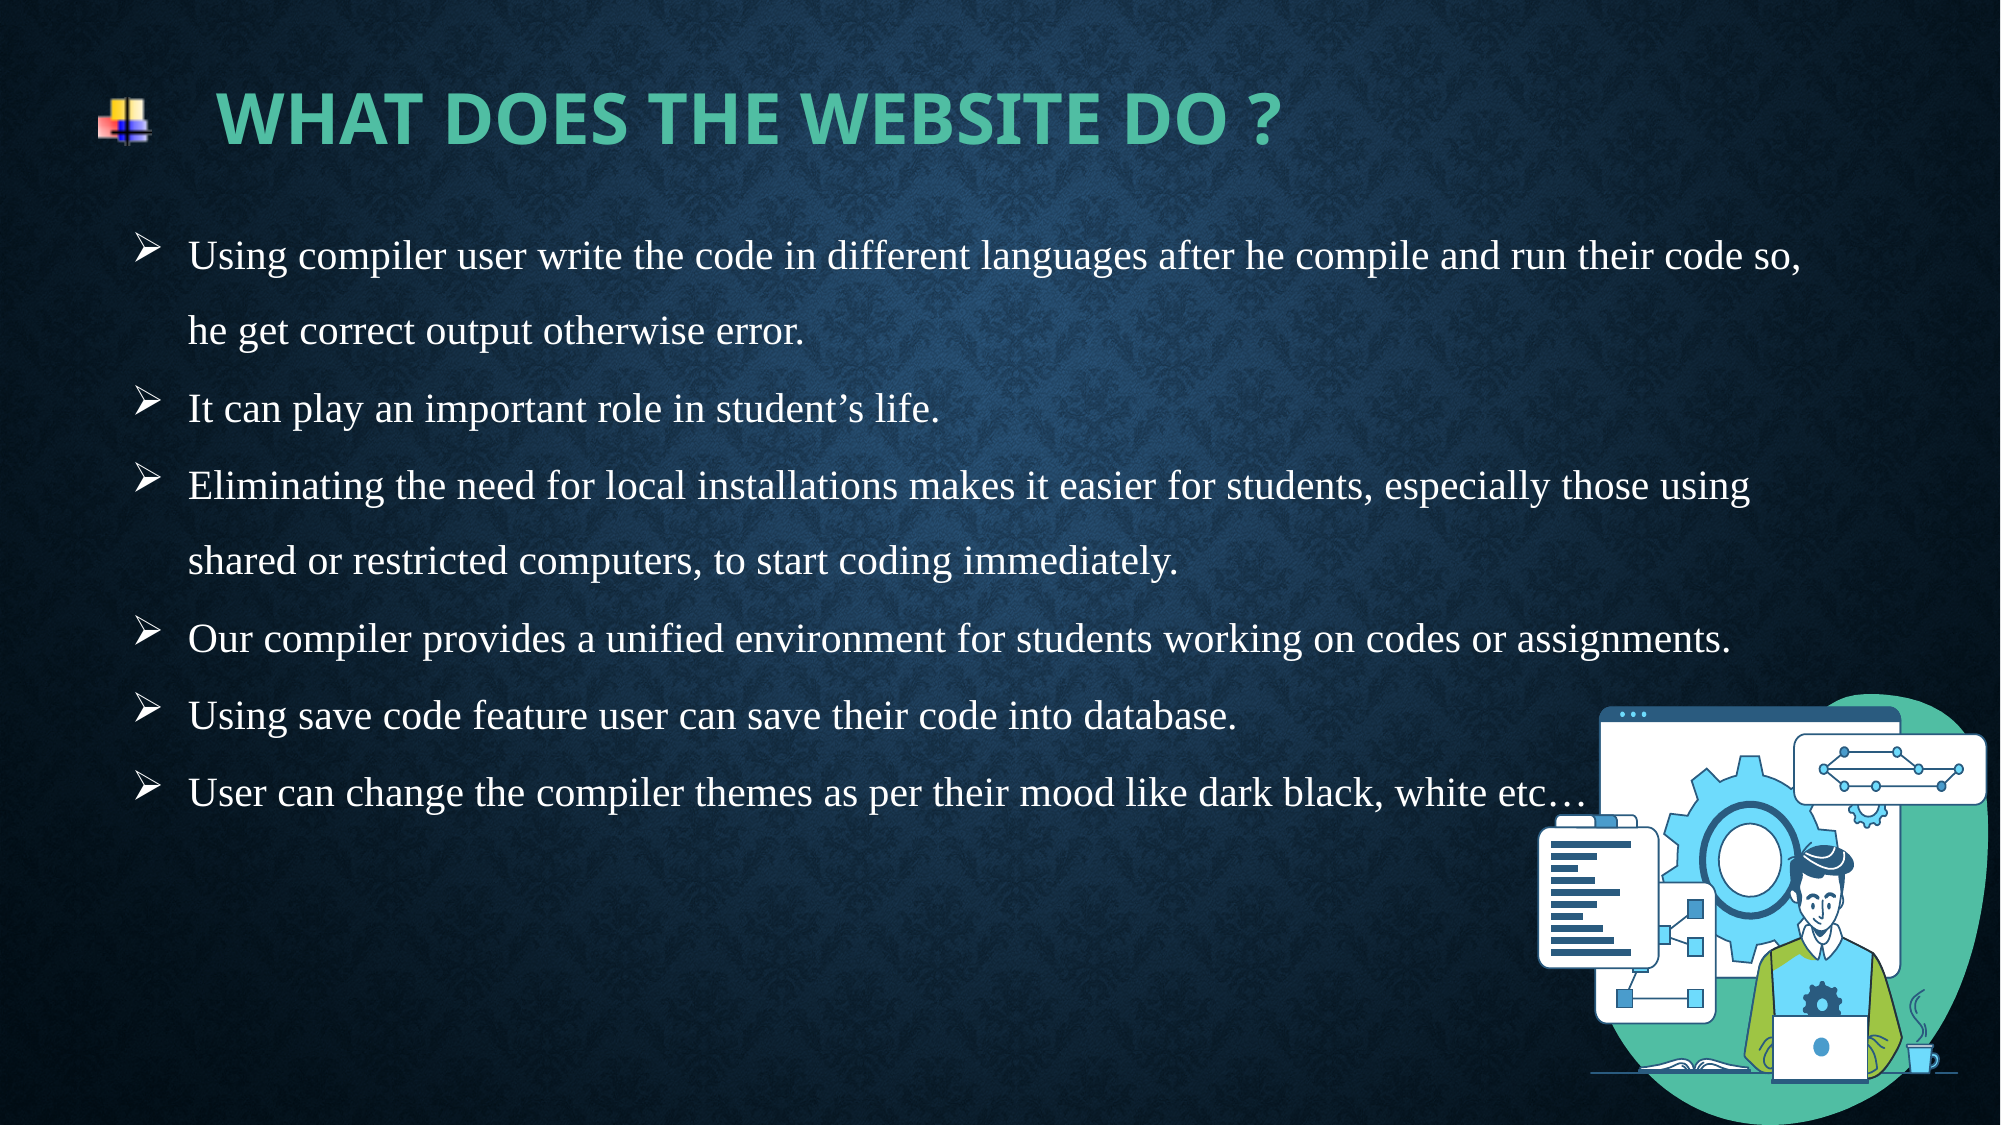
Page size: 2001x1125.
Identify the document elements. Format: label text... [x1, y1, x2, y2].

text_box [1537, 693, 1989, 1125]
list Using compiler user write the code in different languages after he compile and run their code so, he get correct output otherwise error. It can play an important role in student’s life. Eliminating the need for local installations makes it easier for students, especially those using shared or restricted computers, to start coding immediately. Our compiler provides a unified environment for students working on codes or assignments. Using save code feature user can save their code into database. User can change the compiler themes as per their mood like dark black, white etc… [116, 195, 1853, 968]
picture [98, 96, 152, 147]
title What Does the Website do ? [151, 65, 1349, 178]
